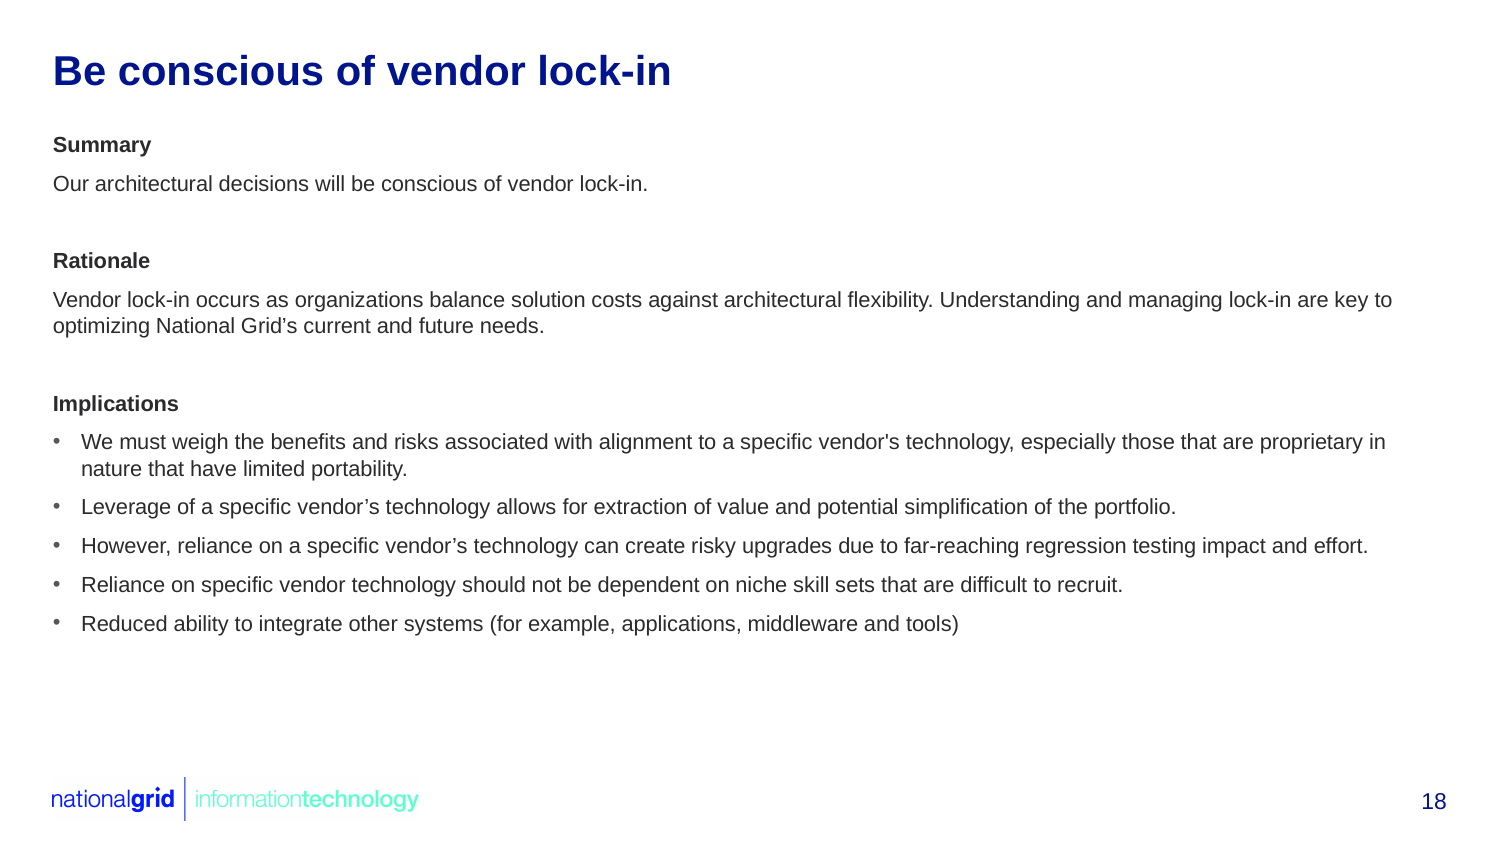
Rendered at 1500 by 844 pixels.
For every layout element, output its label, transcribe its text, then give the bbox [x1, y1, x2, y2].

list Summary Our architectural decisions will be conscious of vendor lock-in. Rationale Vendor lock-in occurs as organizations balance solution costs against architectural flexibility. Understanding and managing lock-in are key to optimizing National Grid’s current and future needs. Implications We must weigh the benefits and risks associated with alignment to a specific vendor's technology, especially those that are proprietary in nature that have limited portability. Leverage of a specific vendor’s technology allows for extraction of value and potential simplification of the portfolio. However, reliance on a specific vendor’s technology can create risky upgrades due to far-reaching regression testing impact and effort. Reliance on specific vendor technology should not be dependent on niche skill sets that are difficult to recruit. Reduced ability to integrate other systems (for example, applications, middleware and tools) [52, 130, 1406, 693]
title Be conscious of vendor lock-in [52, 43, 1371, 115]
picture [52, 777, 419, 821]
